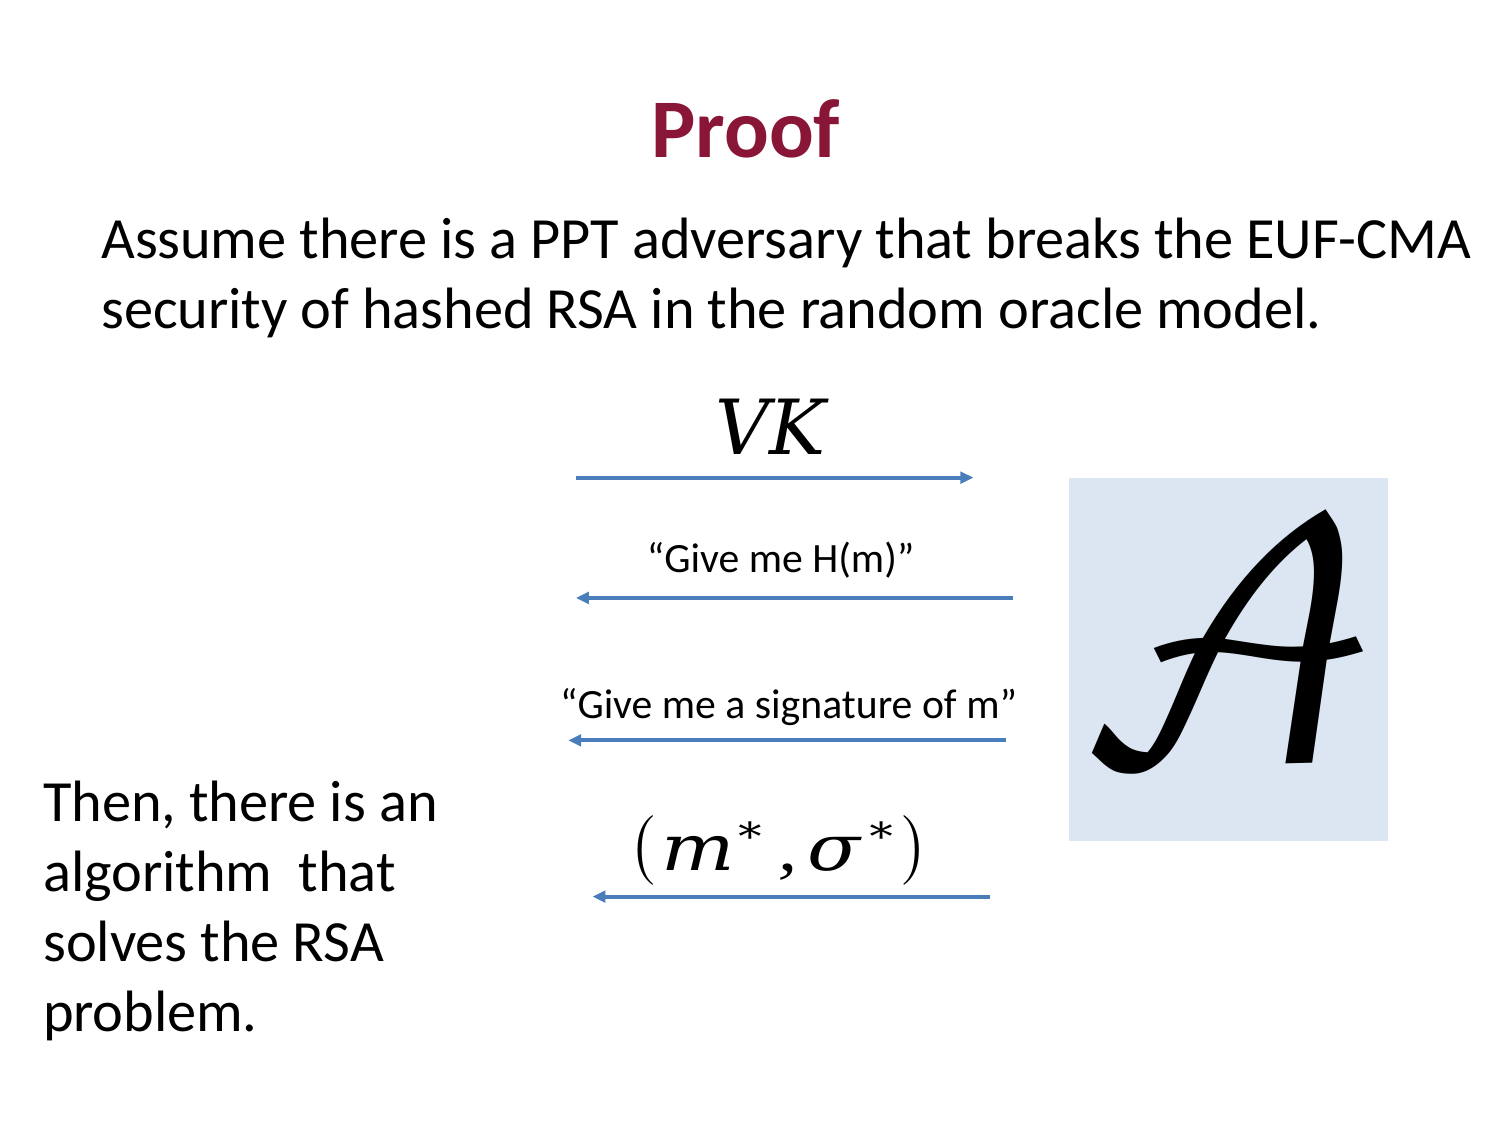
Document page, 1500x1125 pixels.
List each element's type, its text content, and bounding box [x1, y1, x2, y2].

text_box Proof [0, 66, 1495, 197]
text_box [544, 512, 1129, 745]
